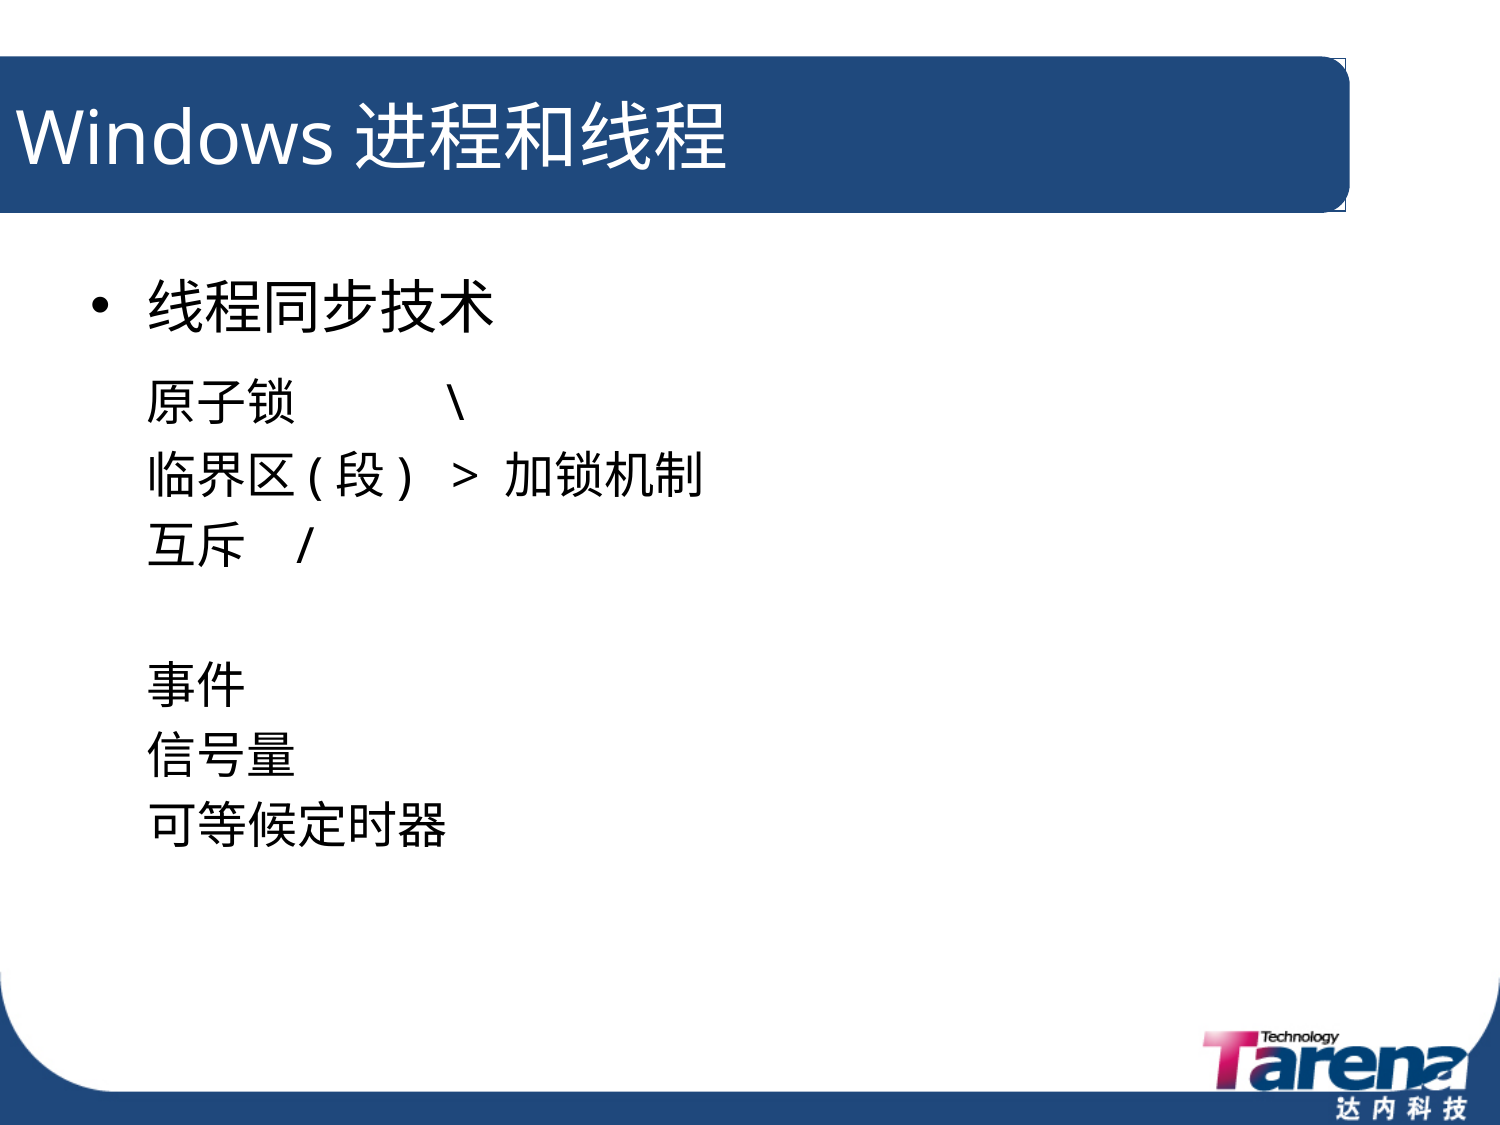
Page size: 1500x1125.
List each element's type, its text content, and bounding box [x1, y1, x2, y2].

list 线程同步技术 原子锁 \ 临界区(段) > 加锁机制 互斥 / 事件 信号量 可等候定时器 [74, 262, 1426, 1006]
title Windows进程和线程 [0, 58, 1346, 212]
picture [0, 0, 1500, 1125]
